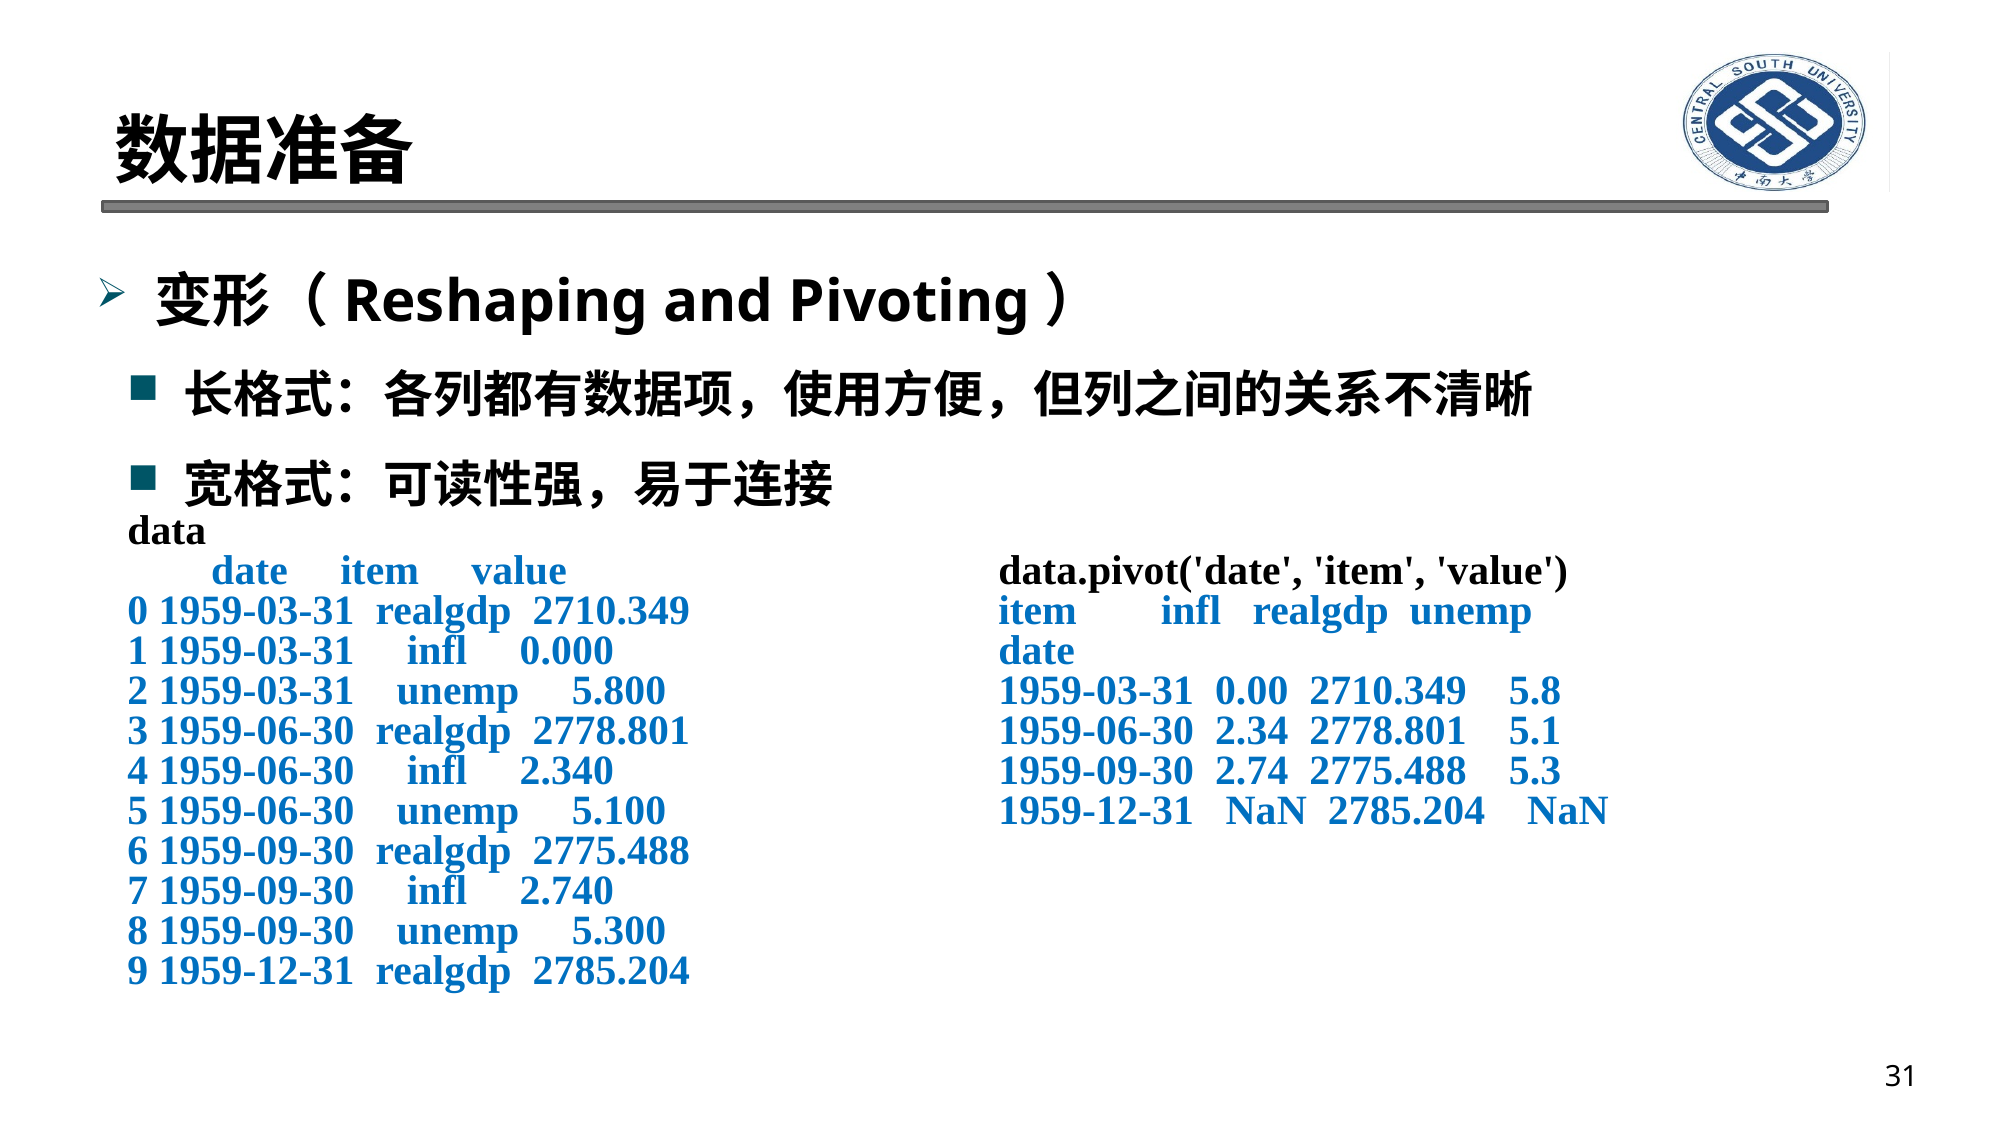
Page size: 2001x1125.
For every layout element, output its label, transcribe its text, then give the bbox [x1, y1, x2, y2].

picture [1805, 52, 1890, 192]
slide_number 31 [1516, 1049, 1934, 1125]
list 变形（Reshaping and Pivoting） 长格式：各列都有数据项，使用方便，但列之间的关系不清晰 宽格式：可读性强，易于连接 data date item value 0 1959-03-31 realgdp 2710.349 1 1959-03-31 infl 0.000 2 1959-03-31 unemp 5.800 3 1959-06-30 realgdp 2778.801 4 1959-06-30 infl 2.340 5 1959-06-30 unemp 5.100 6 1959-09-30 realgdp 2775.488 7 1959-09-30 infl 2.740 8 1959-09-30 unemp 5.300 9 1959-12-31 realgdp 2785.204 [81, 220, 1898, 1024]
text_box data.pivot('date', 'item', 'value') item infl realgdp unemp date 1959-03-31 0.00 2710.349 5.8 1959-06-30 2.34 2778.801 5.1 1959-09-30 2.74 2775.488 5.3 1959-12-31 NaN 2785.204 NaN [952, 545, 1819, 840]
title 数据准备 [99, 12, 1805, 200]
